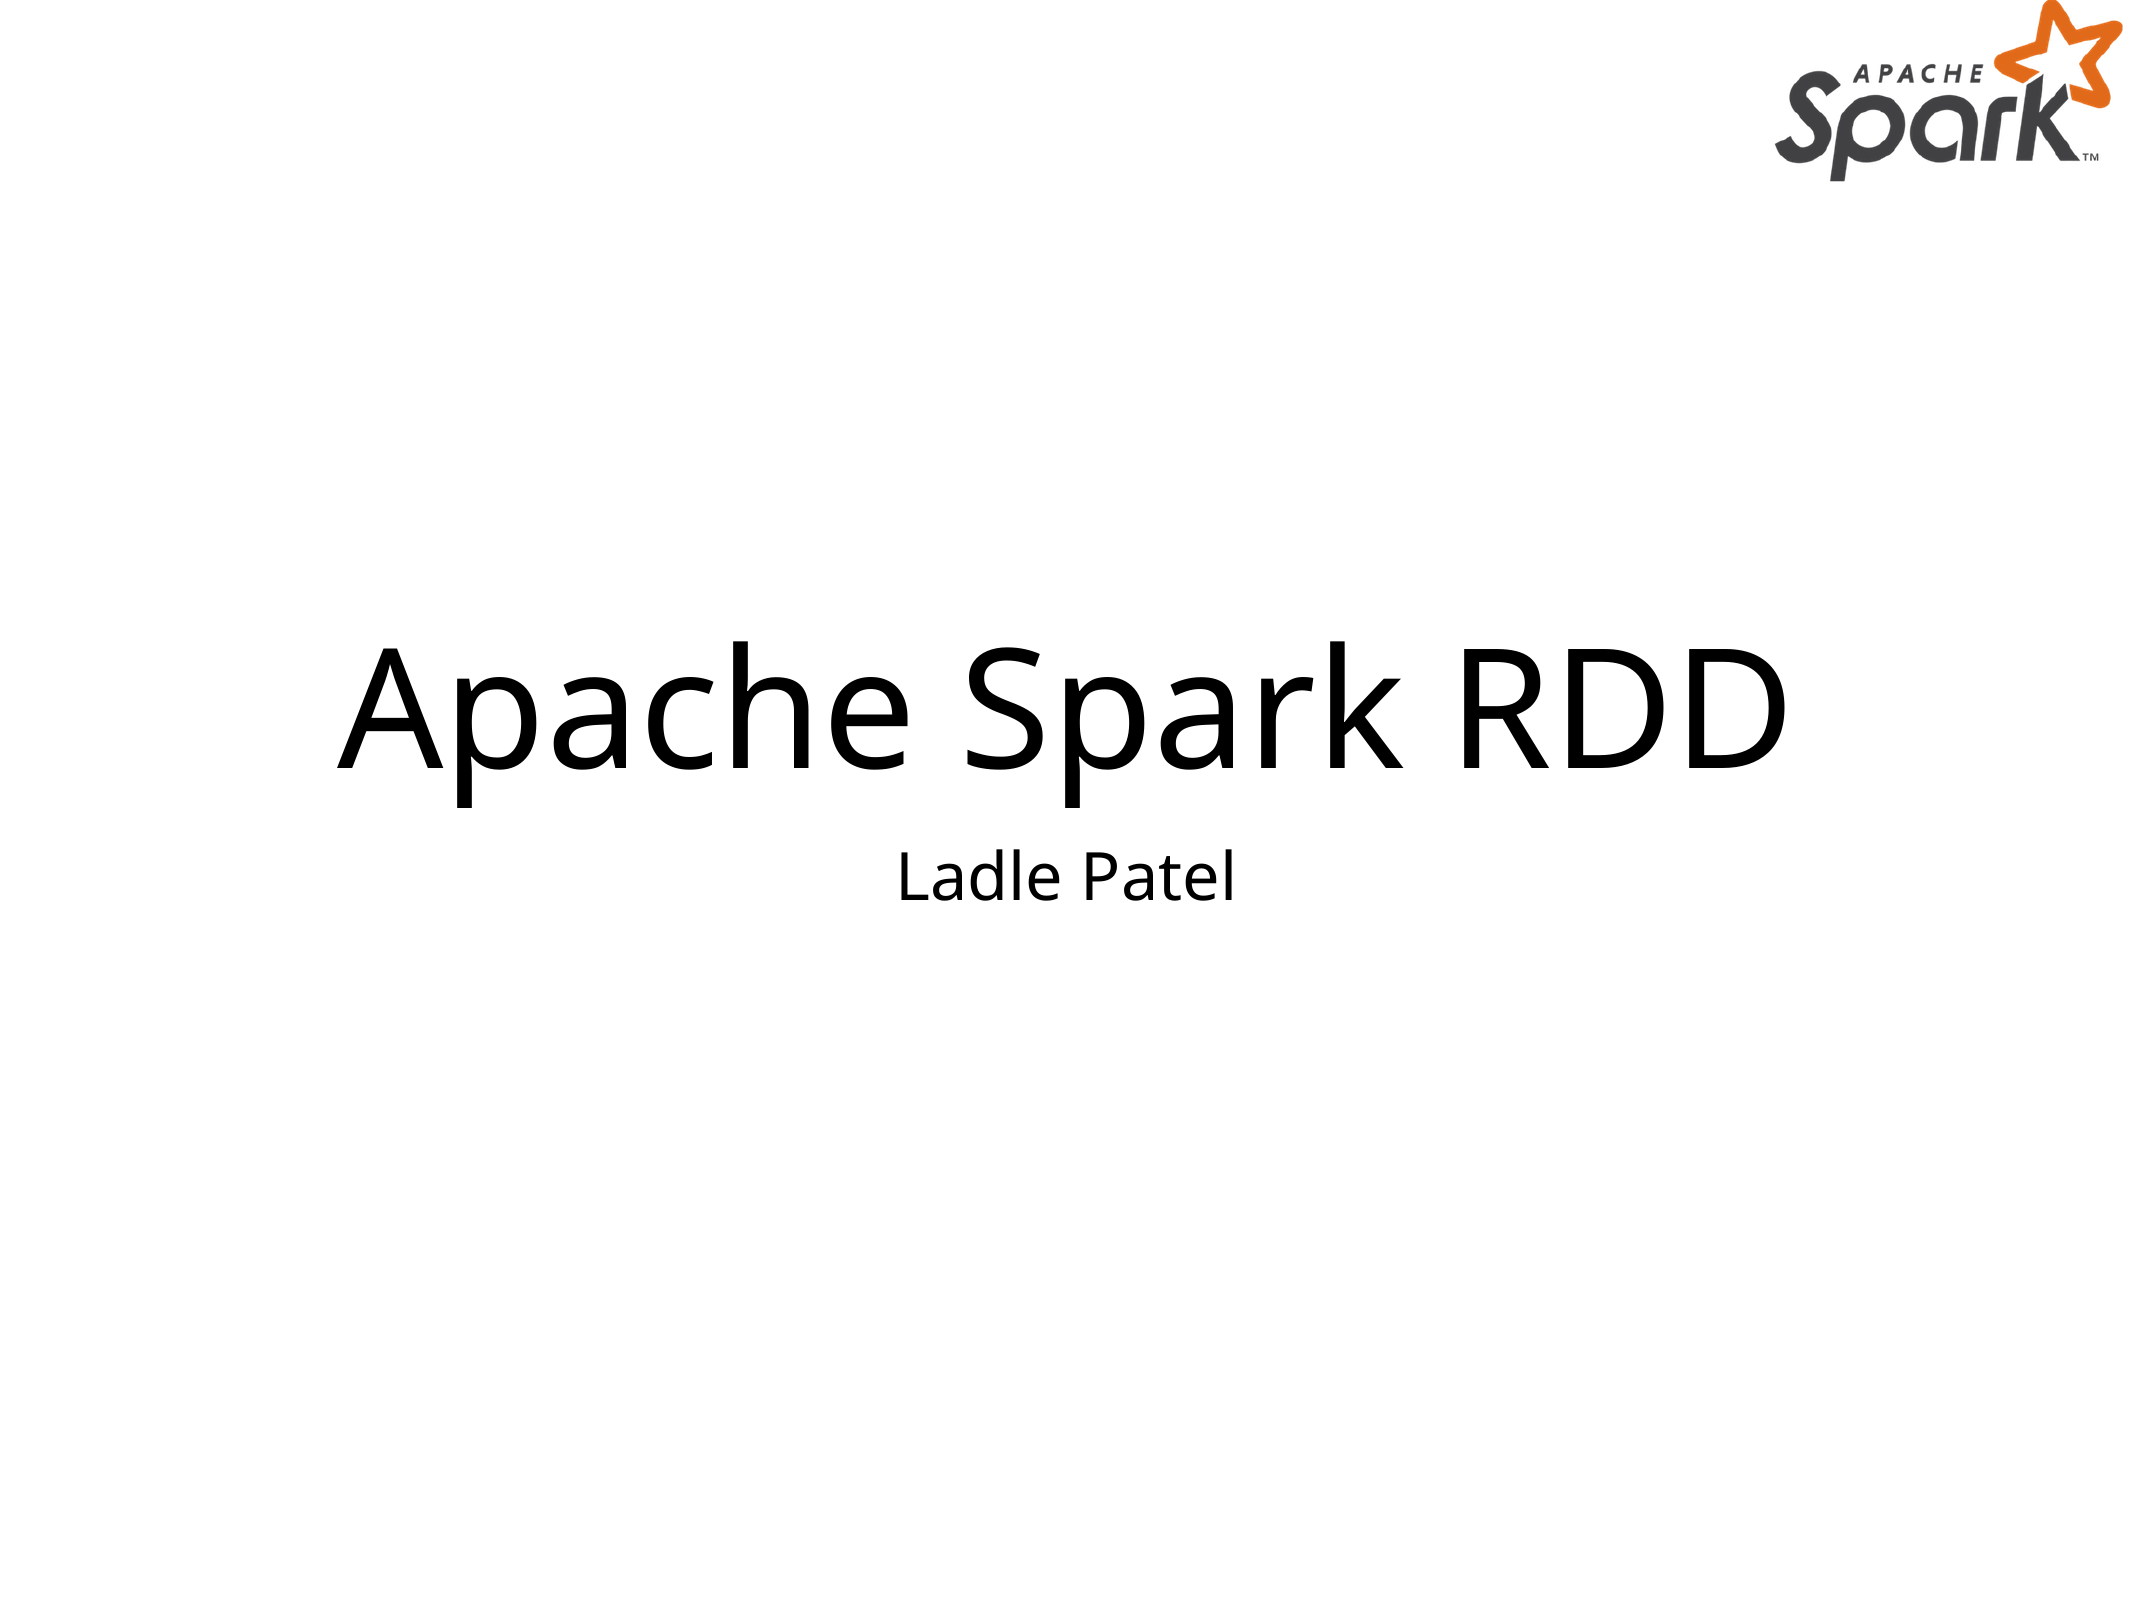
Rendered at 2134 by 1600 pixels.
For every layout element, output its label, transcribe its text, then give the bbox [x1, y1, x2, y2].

subtitle Ladle Patel [207, 824, 1926, 1011]
title Apache Spark RDD [207, 268, 1926, 811]
picture [1773, 0, 2123, 184]
